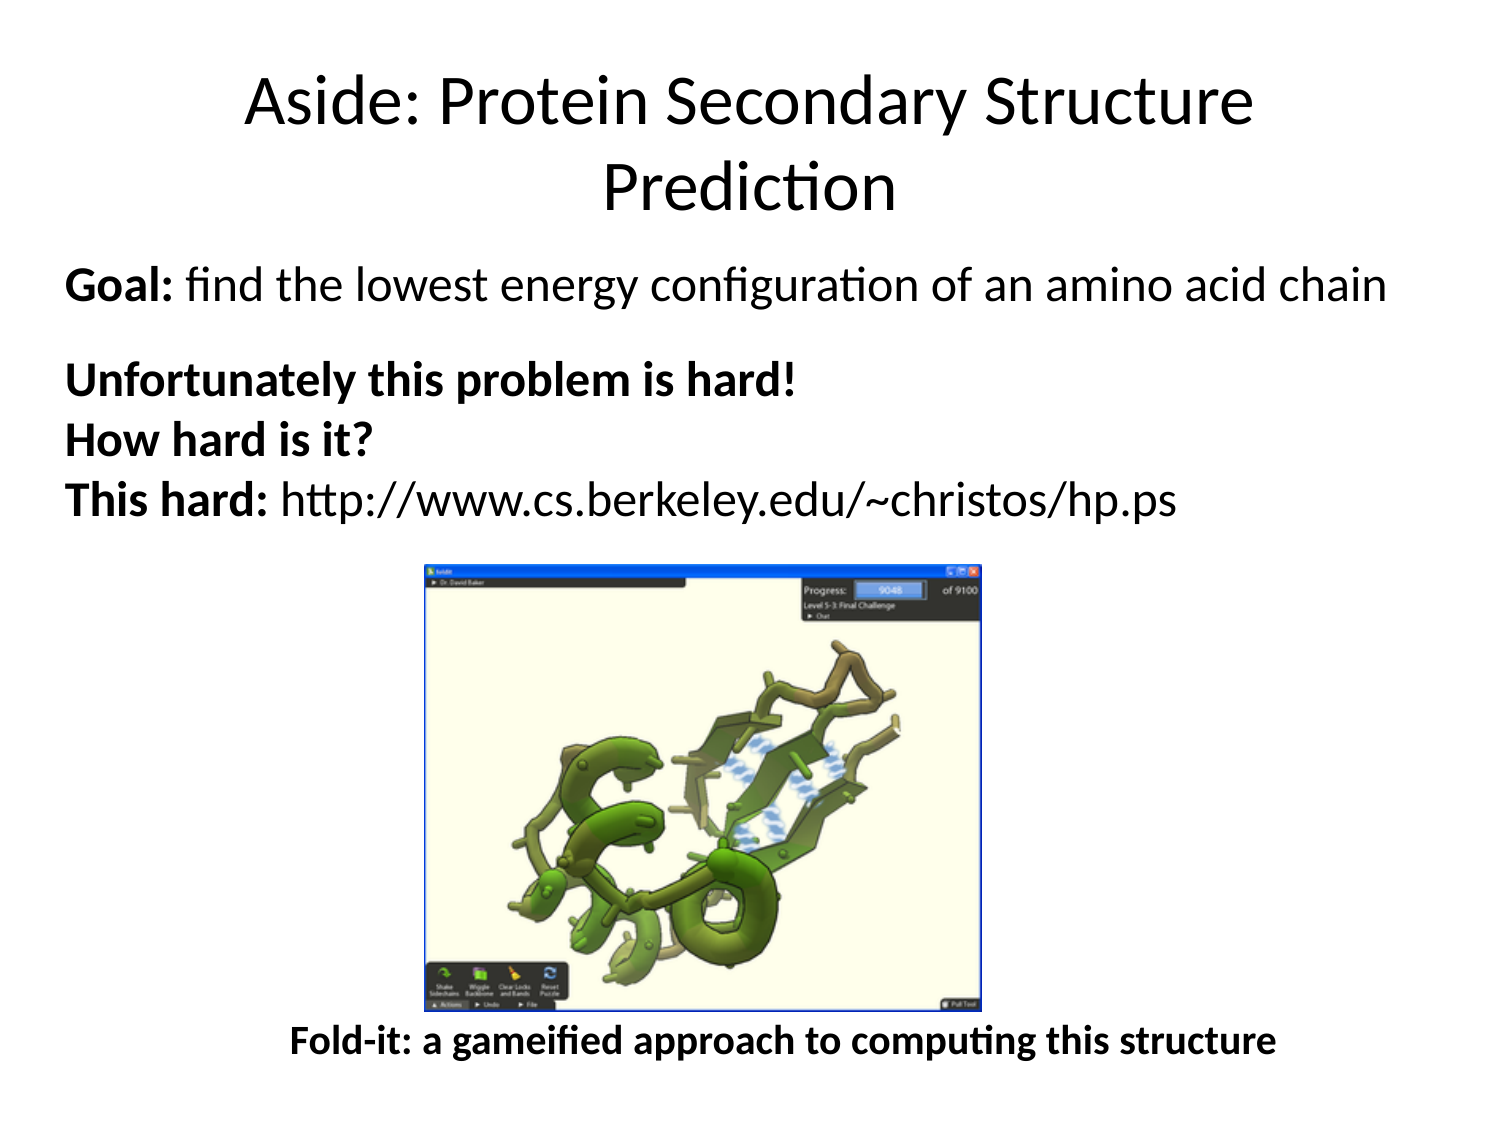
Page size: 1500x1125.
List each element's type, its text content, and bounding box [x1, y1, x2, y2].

picture [423, 563, 982, 1013]
title Aside: Protein Secondary Structure Prediction [75, 45, 1425, 233]
text_box Unfortunately this problem is hard! How hard is it? This hard: http://www.cs.berkeley.edu/~christos/hp.ps [49, 338, 1482, 594]
text_box Goal: find the lowest energy configuration of an amino acid chain [49, 244, 1482, 319]
text_box Fold-it: a gameified approach to computing this structure [275, 1005, 1380, 1071]
